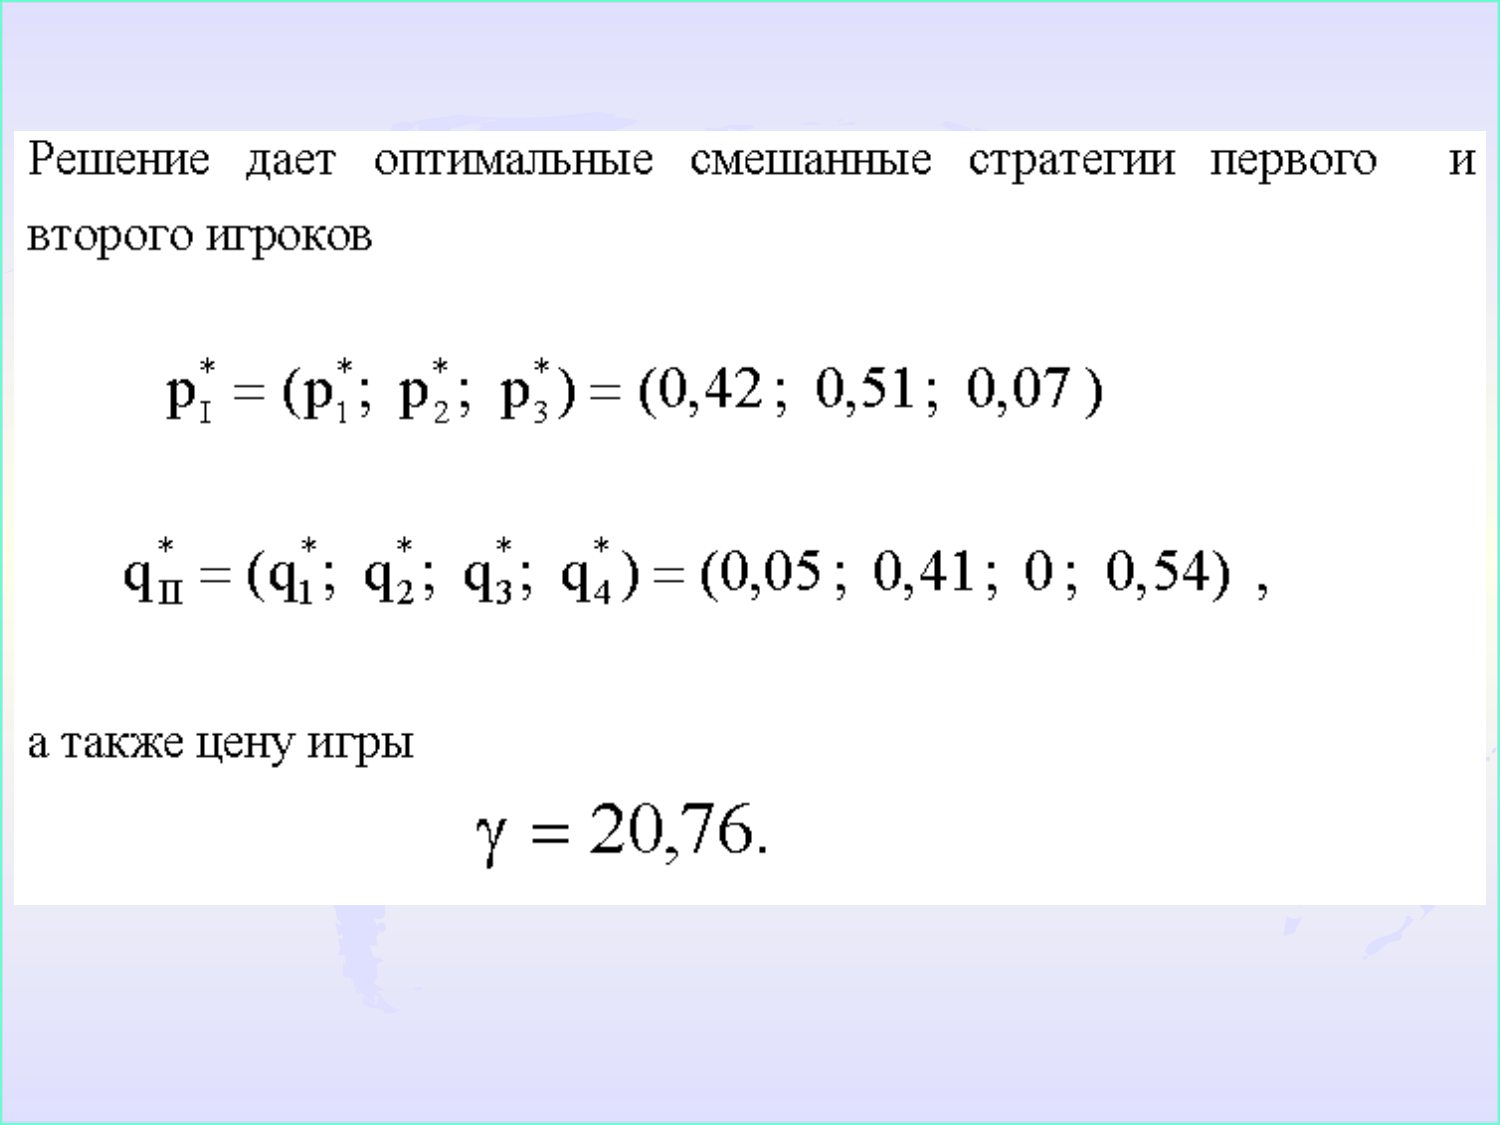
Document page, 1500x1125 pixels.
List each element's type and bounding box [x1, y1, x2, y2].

text_box [0, 0, 1500, 1125]
text_box [14, 131, 1486, 905]
